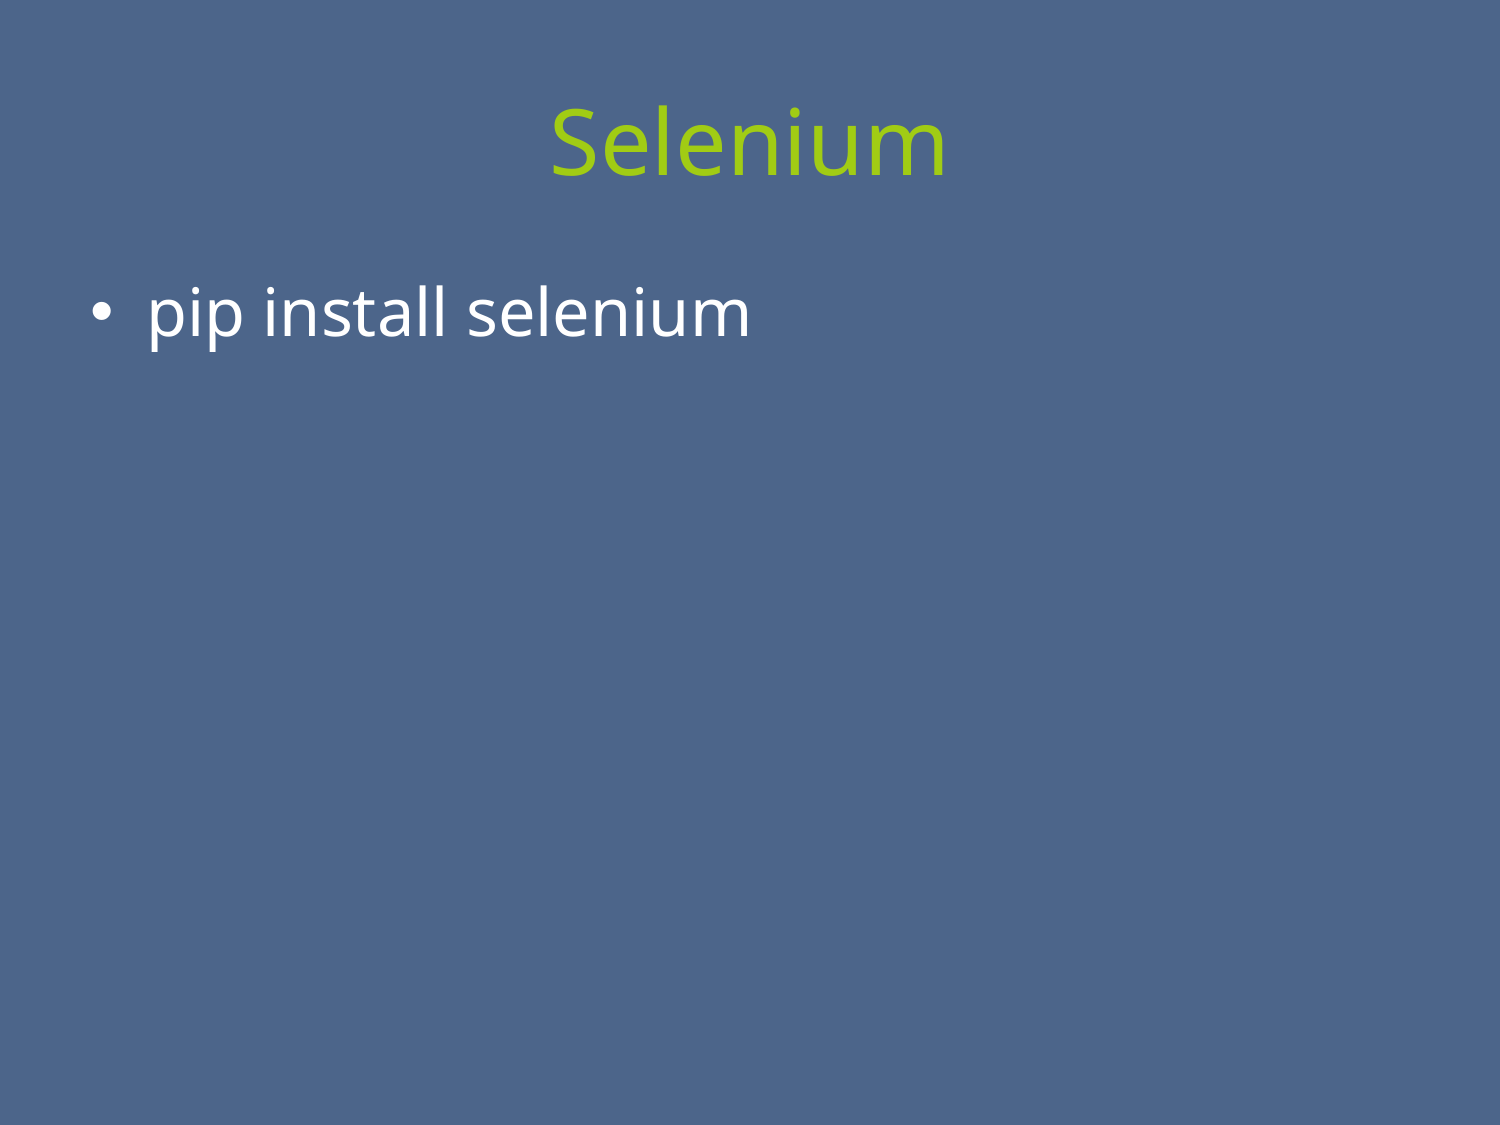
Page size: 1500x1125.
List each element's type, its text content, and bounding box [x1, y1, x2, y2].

list pip install selenium [75, 262, 1425, 1005]
title Selenium [75, 45, 1425, 233]
